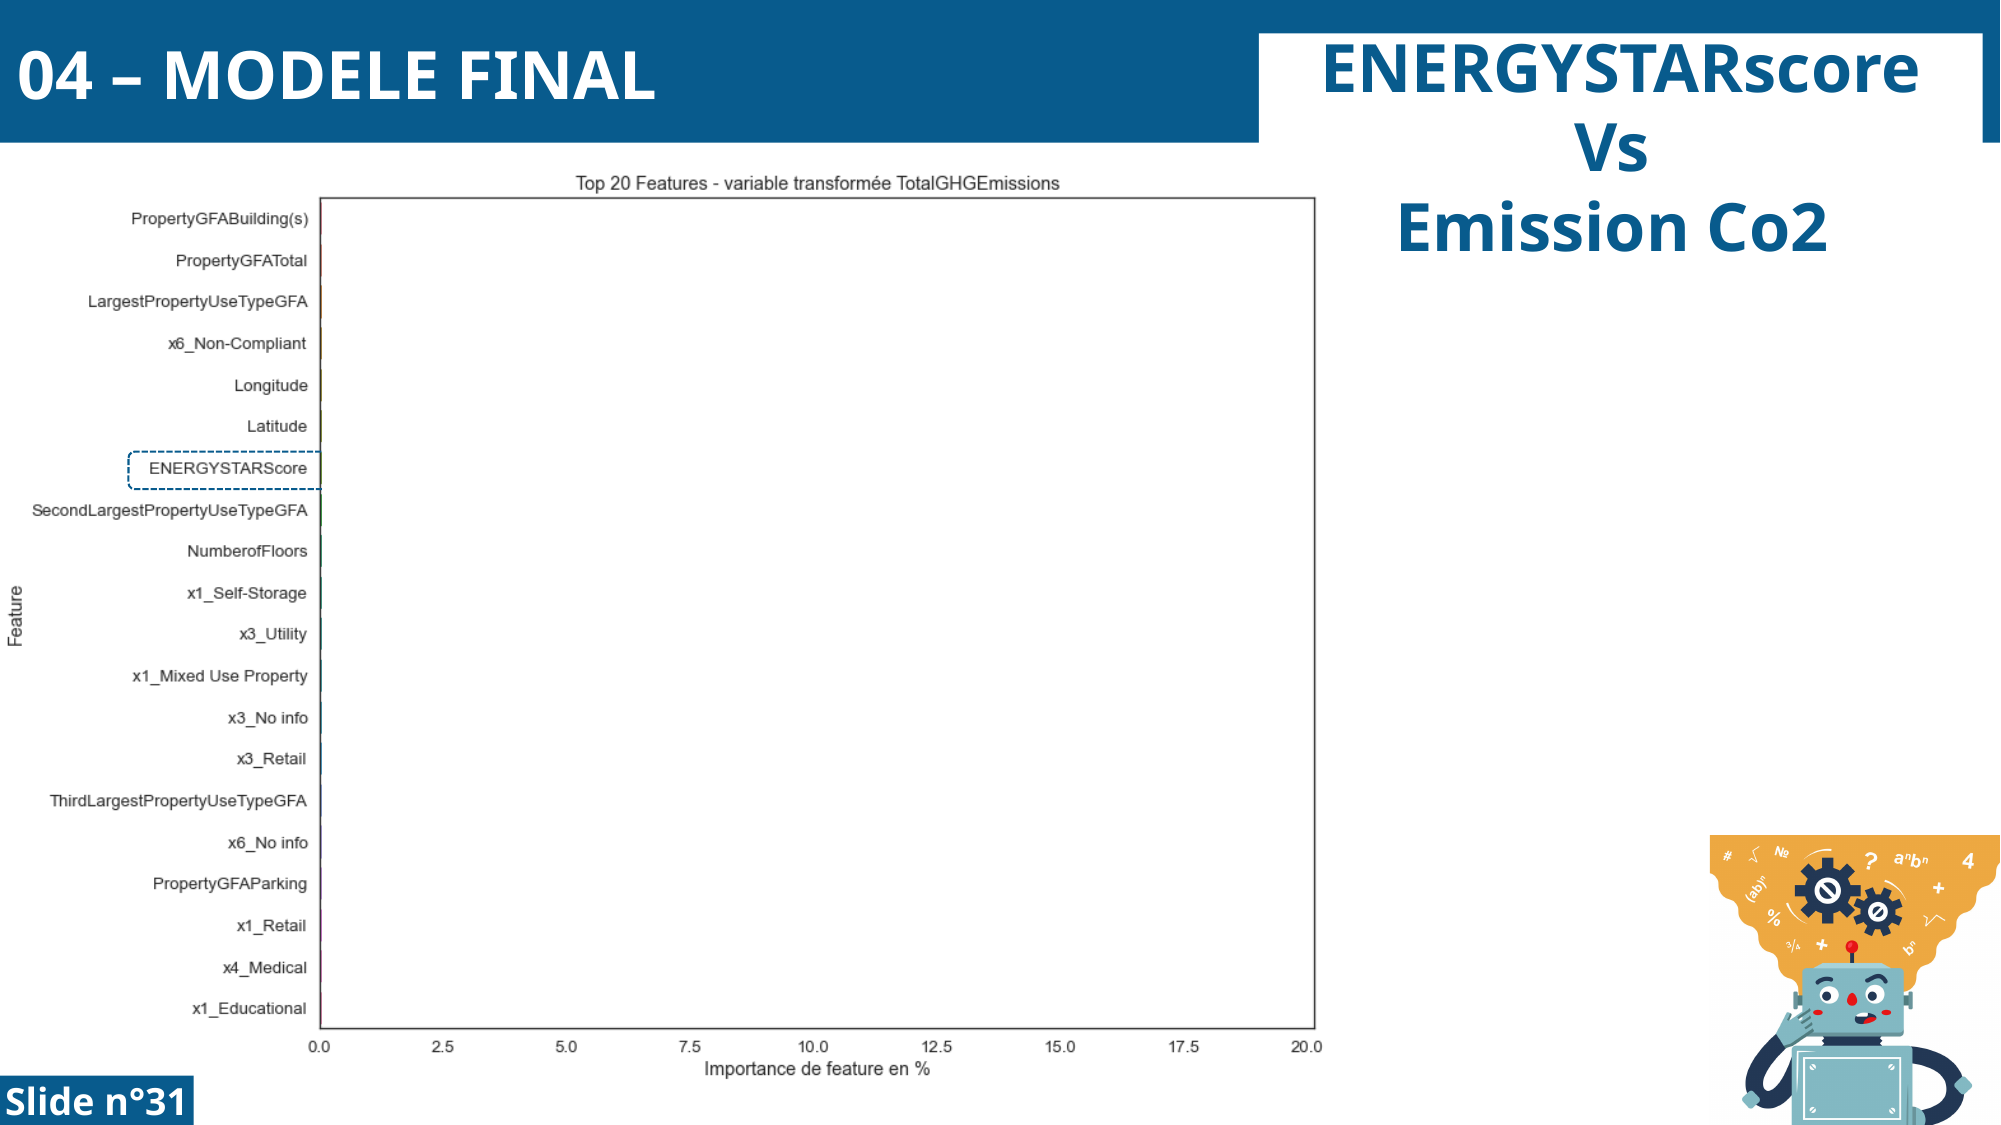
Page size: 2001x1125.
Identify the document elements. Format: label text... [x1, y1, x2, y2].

picture [1709, 835, 2000, 1125]
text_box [0, 0, 2000, 143]
picture [0, 167, 1332, 1088]
text_box ENERGYSTARscore Vs Emission Co2 [1258, 143, 1983, 258]
text_box Slide n°31 [0, 1088, 194, 1125]
